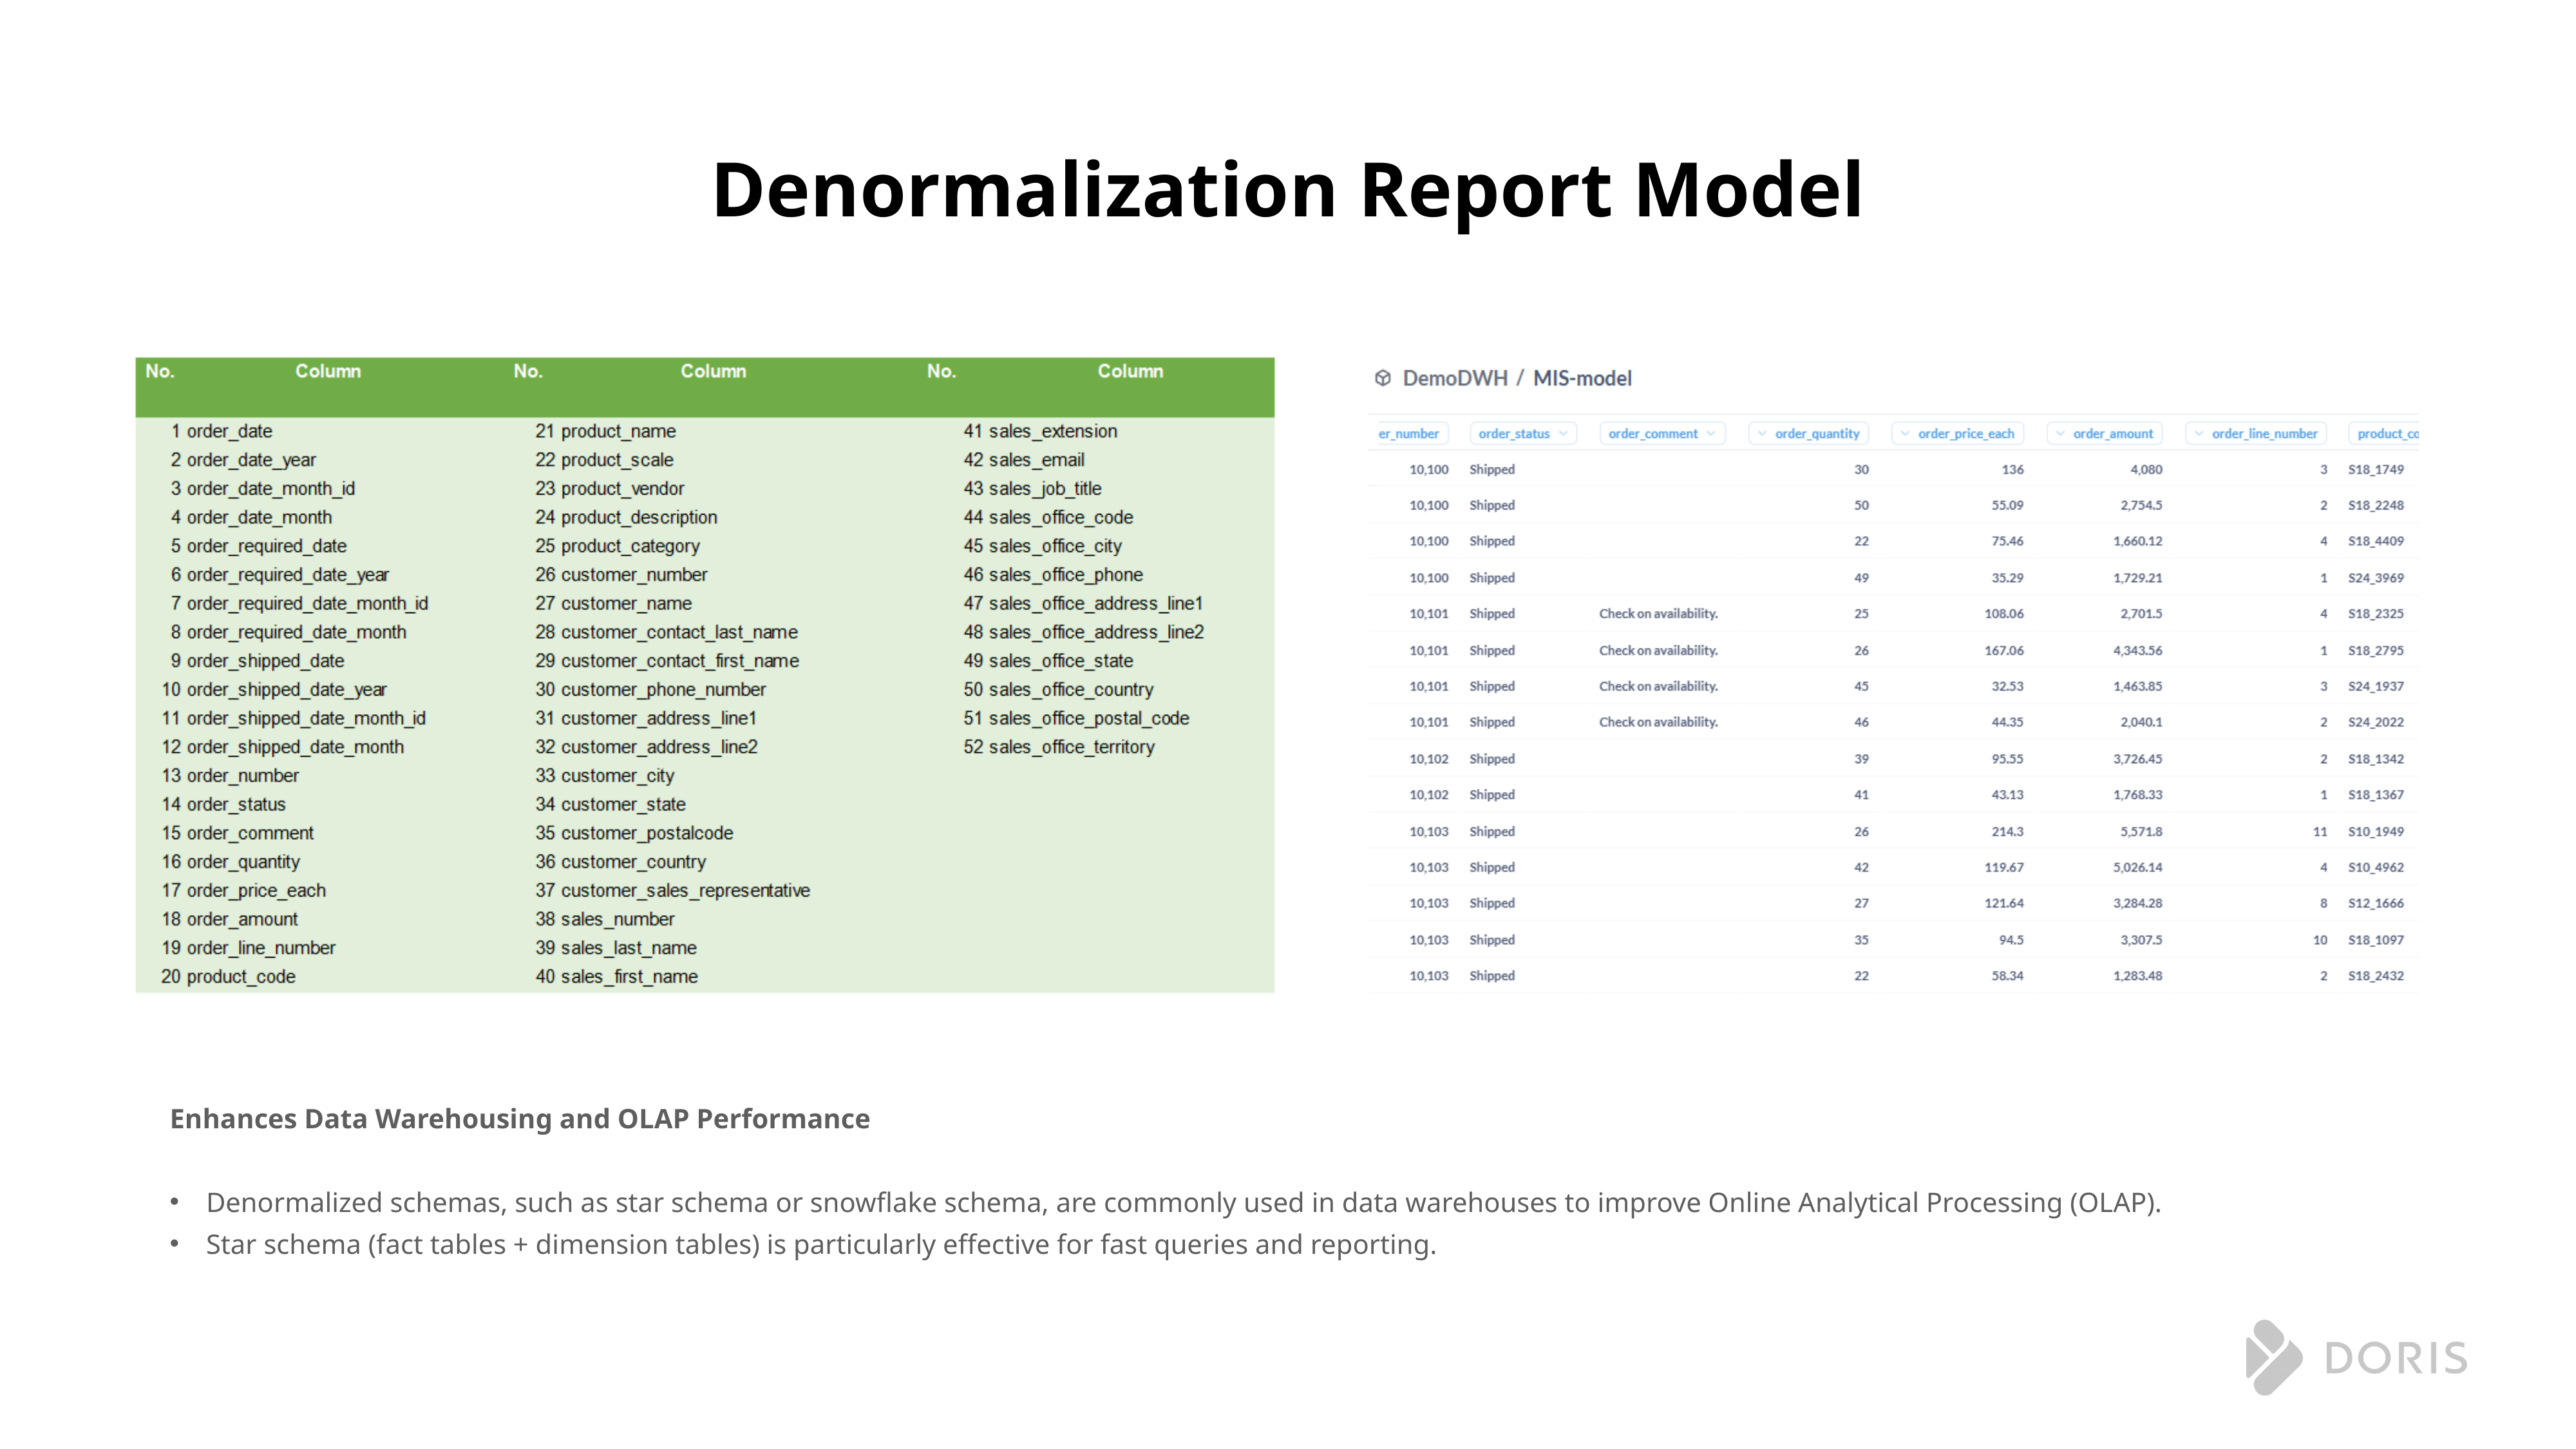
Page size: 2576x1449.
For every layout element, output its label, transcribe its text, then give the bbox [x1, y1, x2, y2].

title Denormalization Report Model [0, 129, 2576, 245]
picture [126, 352, 1283, 997]
picture [1368, 344, 2420, 995]
text_box Enhances Data Warehousing and OLAP Performance Denormalized schemas, such as star schema or snowflake schema, are commonly used in data warehouses to improve Online Analytical Processing (OLAP). Star schema (fact tables + dimension tables) is particularly effective for fast queries and reporting. [164, 1086, 2367, 1265]
picture [2246, 1320, 2467, 1396]
